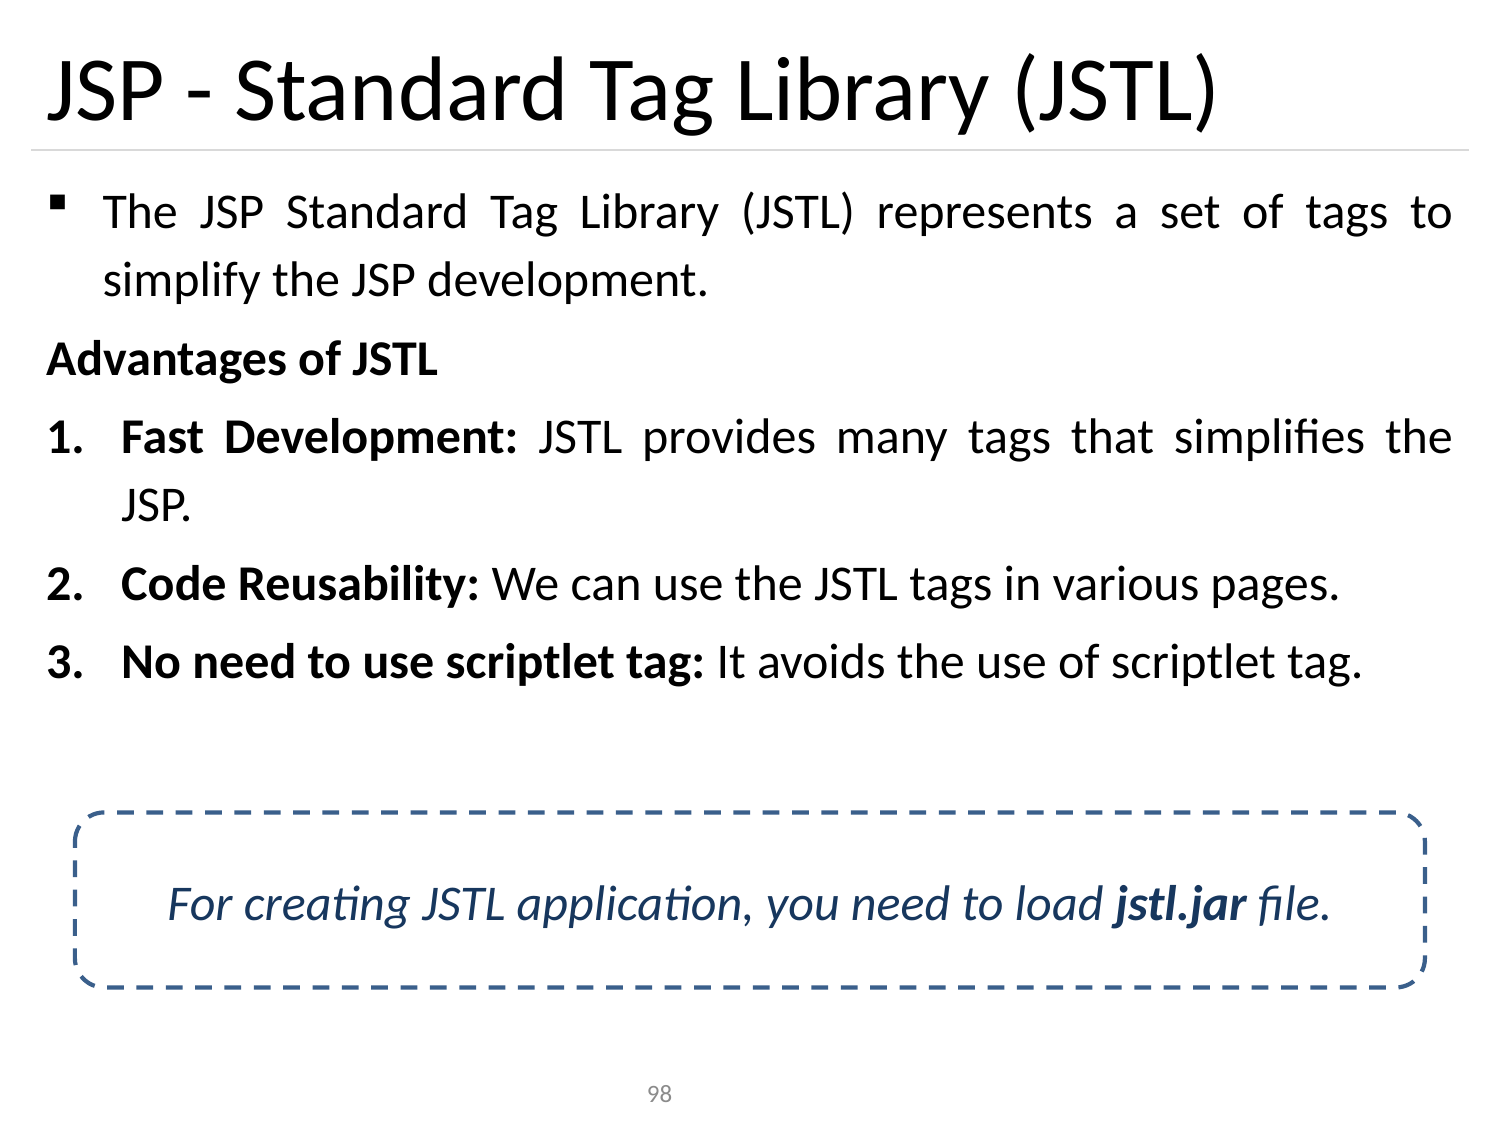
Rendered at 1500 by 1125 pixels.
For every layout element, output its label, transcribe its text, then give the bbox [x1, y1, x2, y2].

list The JSP Standard Tag Library (JSTL) represents a set of tags to simplify the JSP development. Advantages of JSTL Fast Development: JSTL provides many tags that simplifies the JSP. Code Reusability: We can use the JSTL tags in various pages. No need to use scriptlet tag: It avoids the use of scriptlet tag. [31, 162, 1469, 1038]
text_box For creating JSTL application, you need to load jstl.jar file. [72, 810, 1428, 990]
slide_number 98 [587, 1062, 688, 1123]
title JSP - Standard Tag Library (JSTL) [31, 17, 1469, 150]
